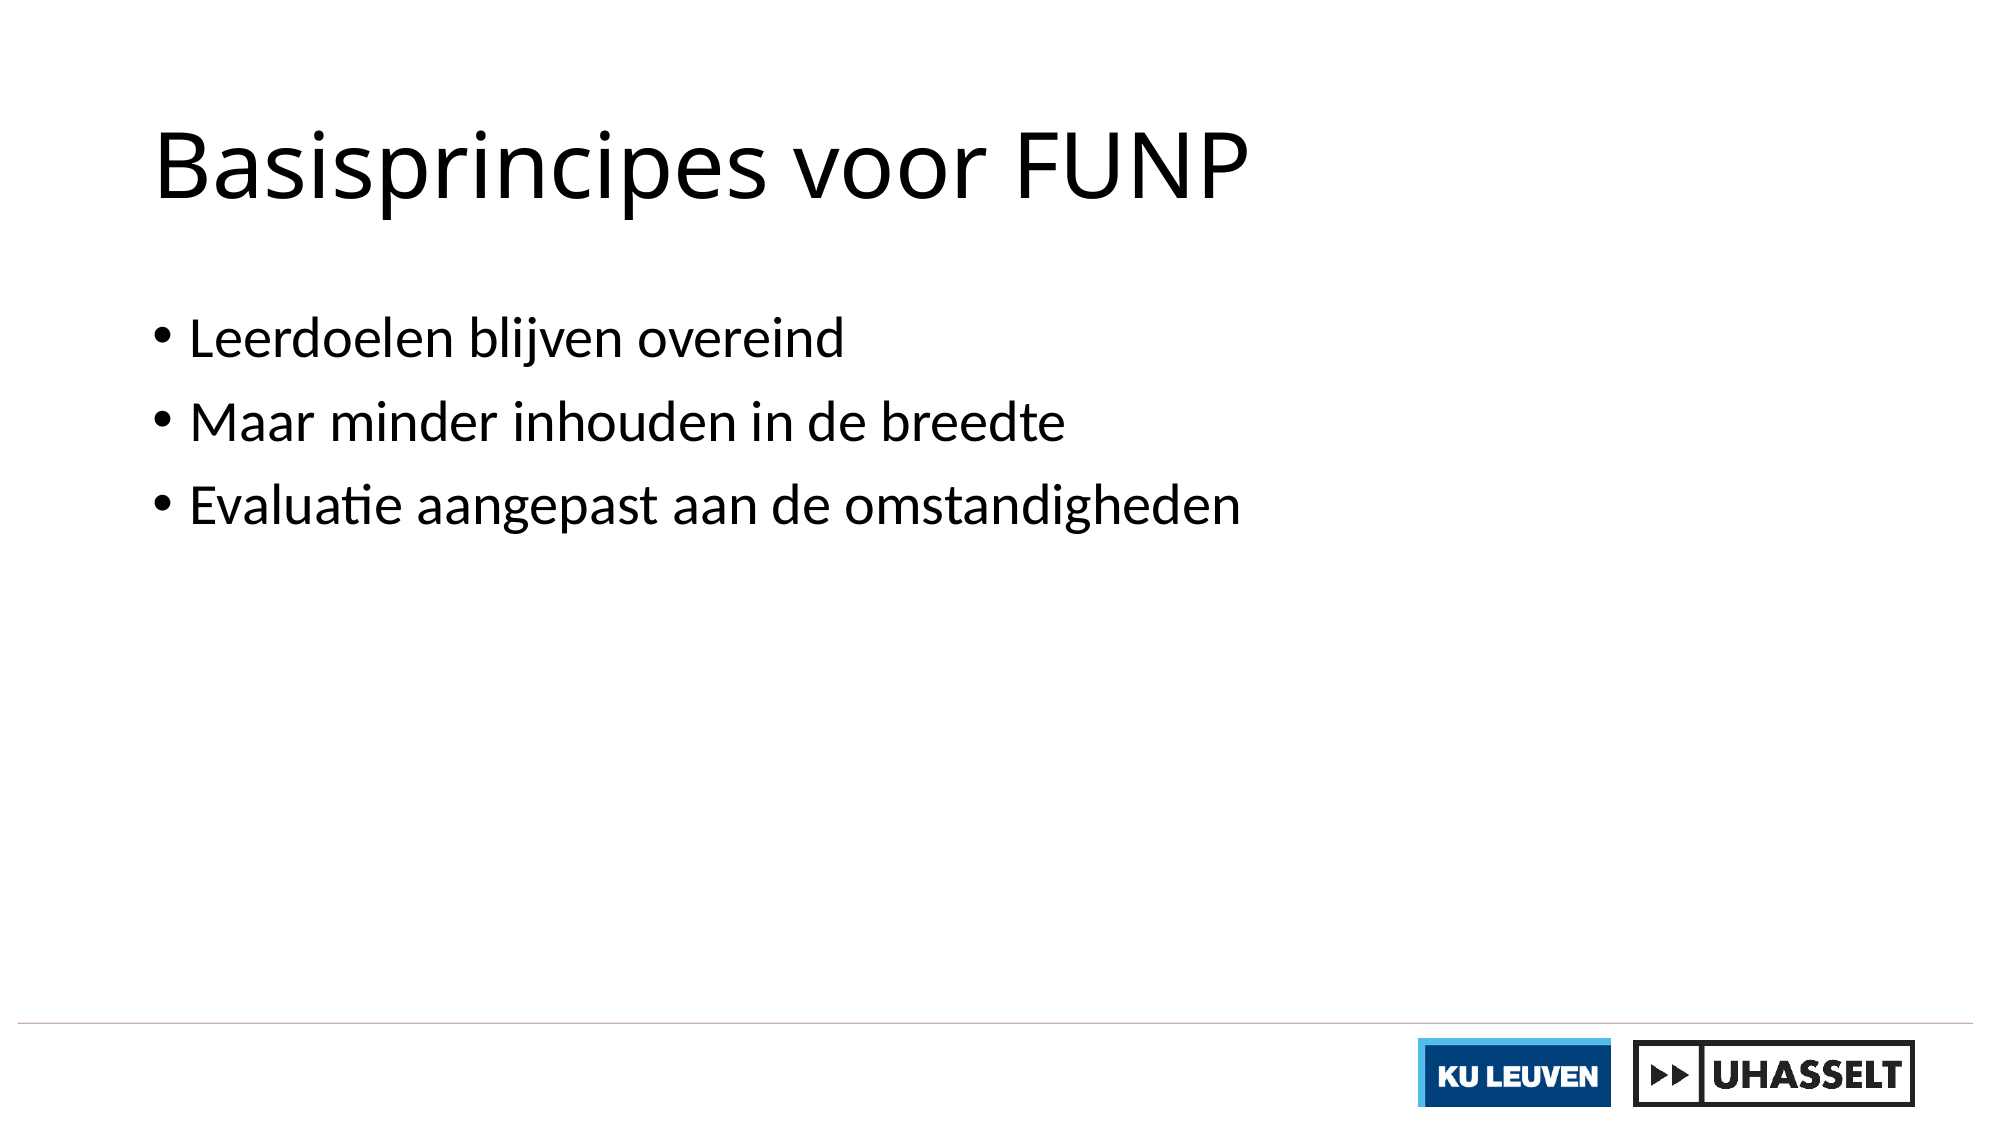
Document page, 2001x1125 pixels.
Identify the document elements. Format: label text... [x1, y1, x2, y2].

list Leerdoelen blijven overeind Maar minder inhouden in de breedte Evaluatie aangepast aan de omstandigheden [137, 299, 1863, 1014]
title Basisprincipes voor FUNP [137, 59, 1863, 278]
picture [1633, 1040, 1915, 1107]
picture [1418, 1038, 1611, 1107]
